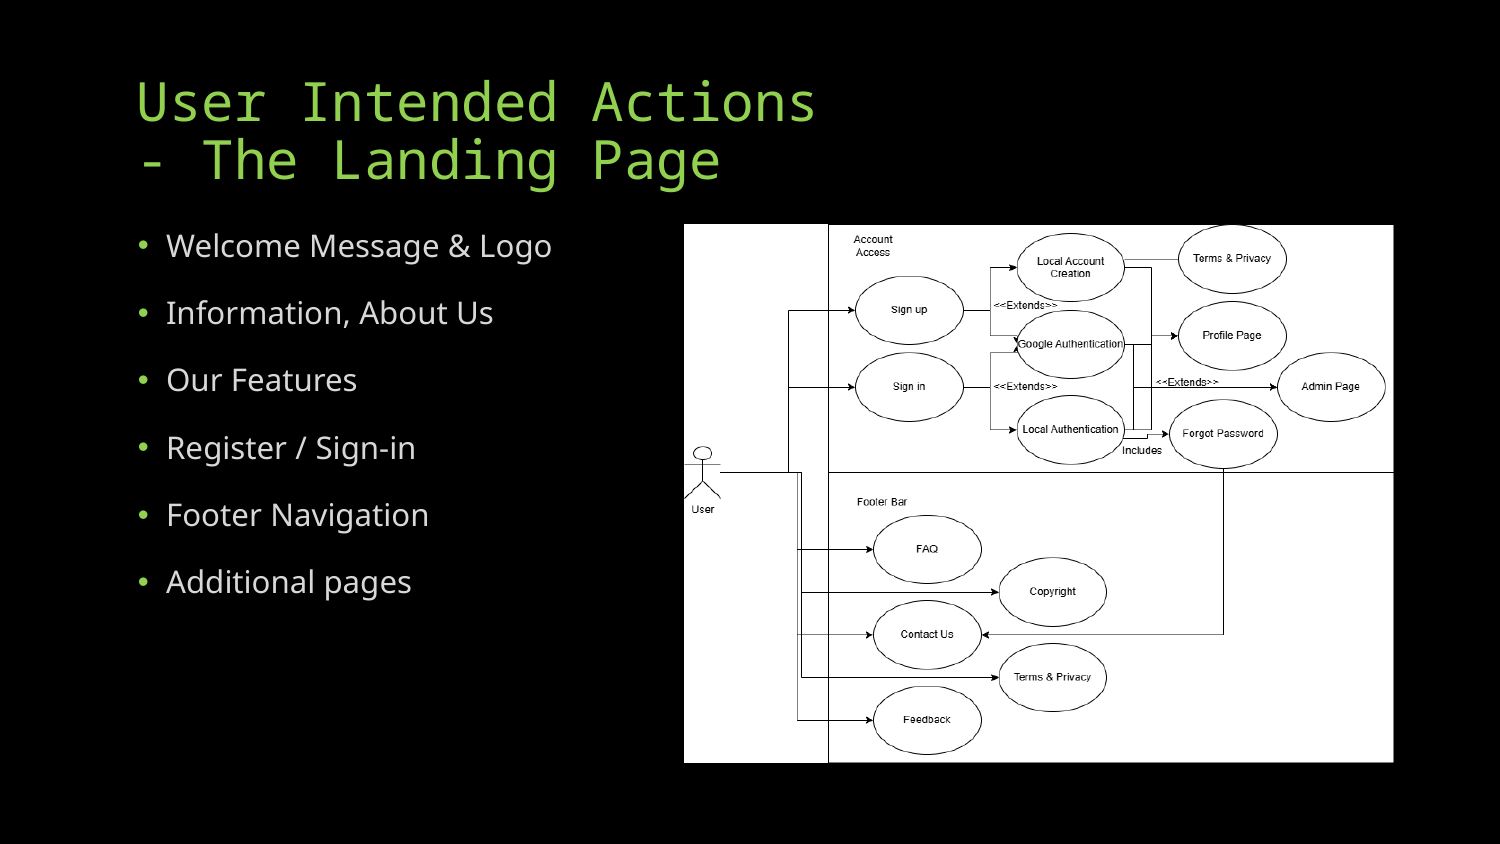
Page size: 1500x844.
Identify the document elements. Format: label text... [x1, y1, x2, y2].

title User Intended Actions - The Landing Page [125, 56, 1313, 197]
picture [683, 224, 1395, 764]
list Welcome Message & Logo Information, About Us Our Features Register / Sign-in Footer Navigation Additional pages [125, 224, 661, 750]
